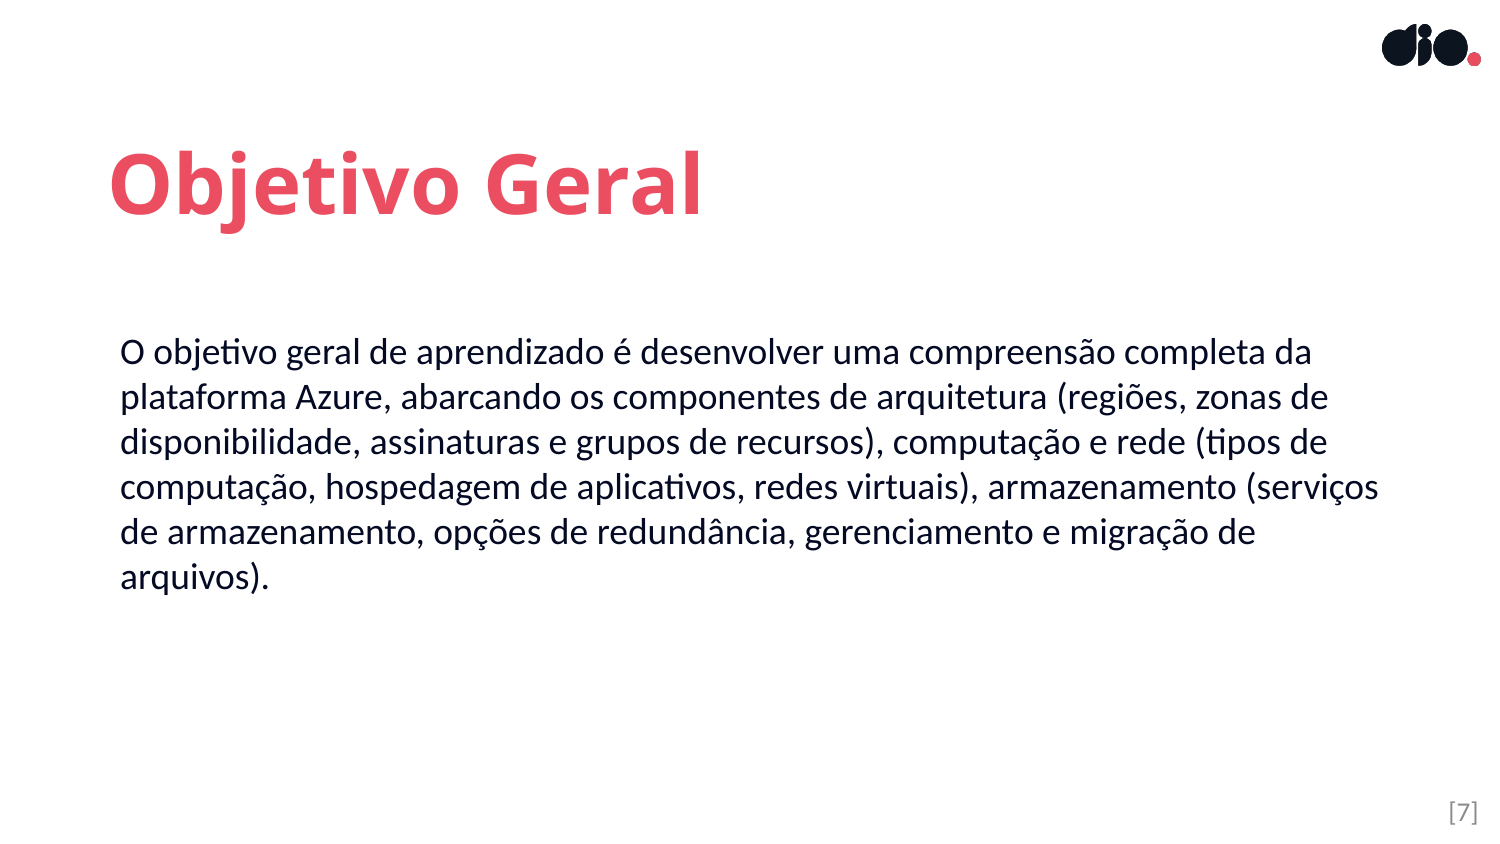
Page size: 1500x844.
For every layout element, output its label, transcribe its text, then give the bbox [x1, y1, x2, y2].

picture [1382, 24, 1481, 66]
text_box Objetivo Geral [92, 104, 1408, 243]
slide_number [7] [1403, 779, 1494, 844]
text_box O objetivo geral de aprendizado é desenvolver uma compreensão completa da plataforma Azure, abarcando os componentes de arquitetura (regiões, zonas de disponibilidade, assinaturas e grupos de recursos), computação e rede (tipos de computação, hospedagem de aplicativos, redes virtuais), armazenamento (serviços de armazenamento, opções de redundância, gerenciamento e migração de arquivos). [92, 288, 1404, 636]
